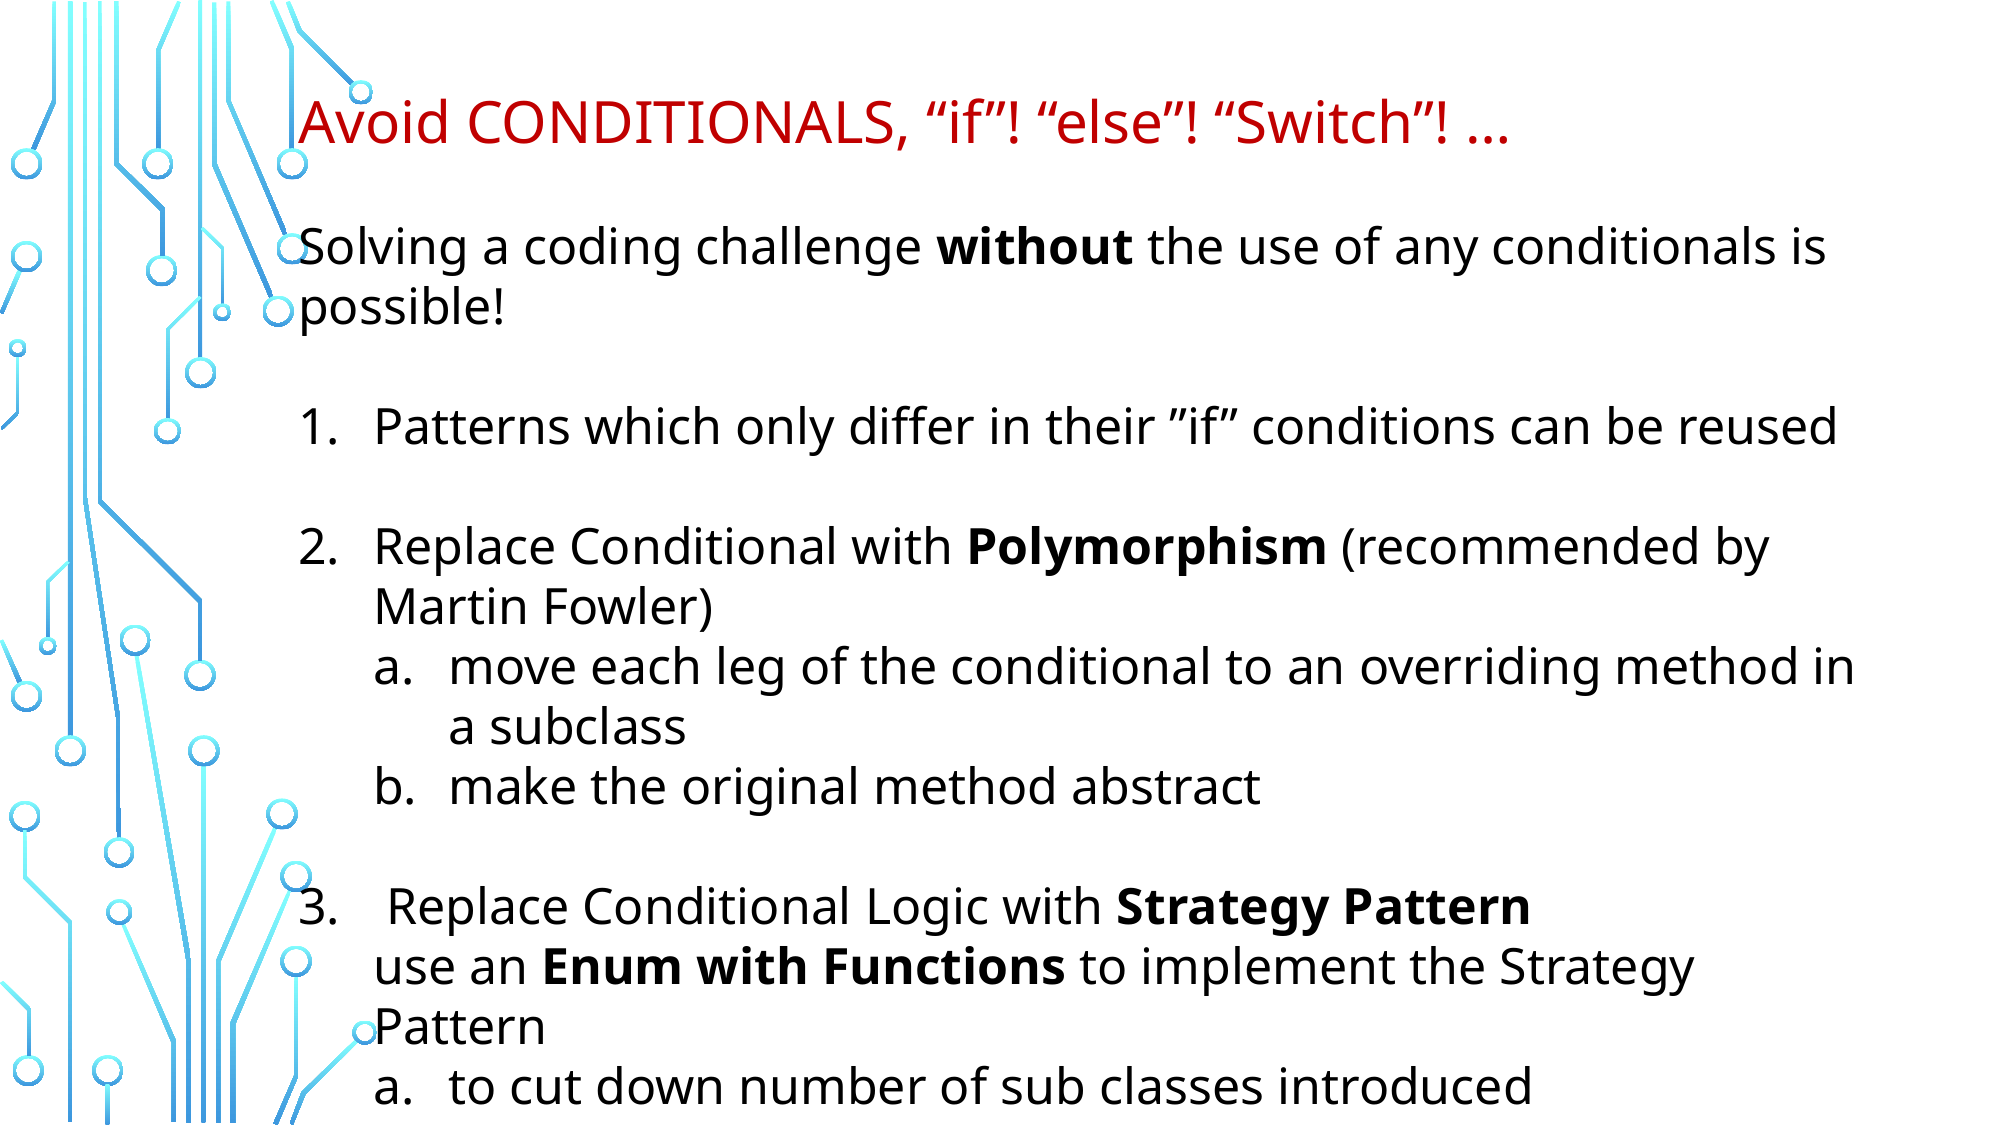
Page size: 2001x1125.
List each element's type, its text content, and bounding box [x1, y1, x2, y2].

text_box Avoid CONDITIONALS, “if”! “else”! “Switch”! … Solving a coding challenge without the use of any conditionals is possible! Patterns which only differ in their ”if” conditions can be reused Replace Conditional with Polymorphism (recommended by Martin Fowler) move each leg of the conditional to an overriding method in a subclass make the original method abstract Replace Conditional Logic with Strategy Pattern use an Enum with Functions to implement the Strategy Pattern to cut down number of sub classes introduced to write less and flexible code with Java 8 lamdas, expressions and @FunctionalInterfaces See next… reduce coupling among program components • reduce memory overhead [283, 77, 1875, 1125]
